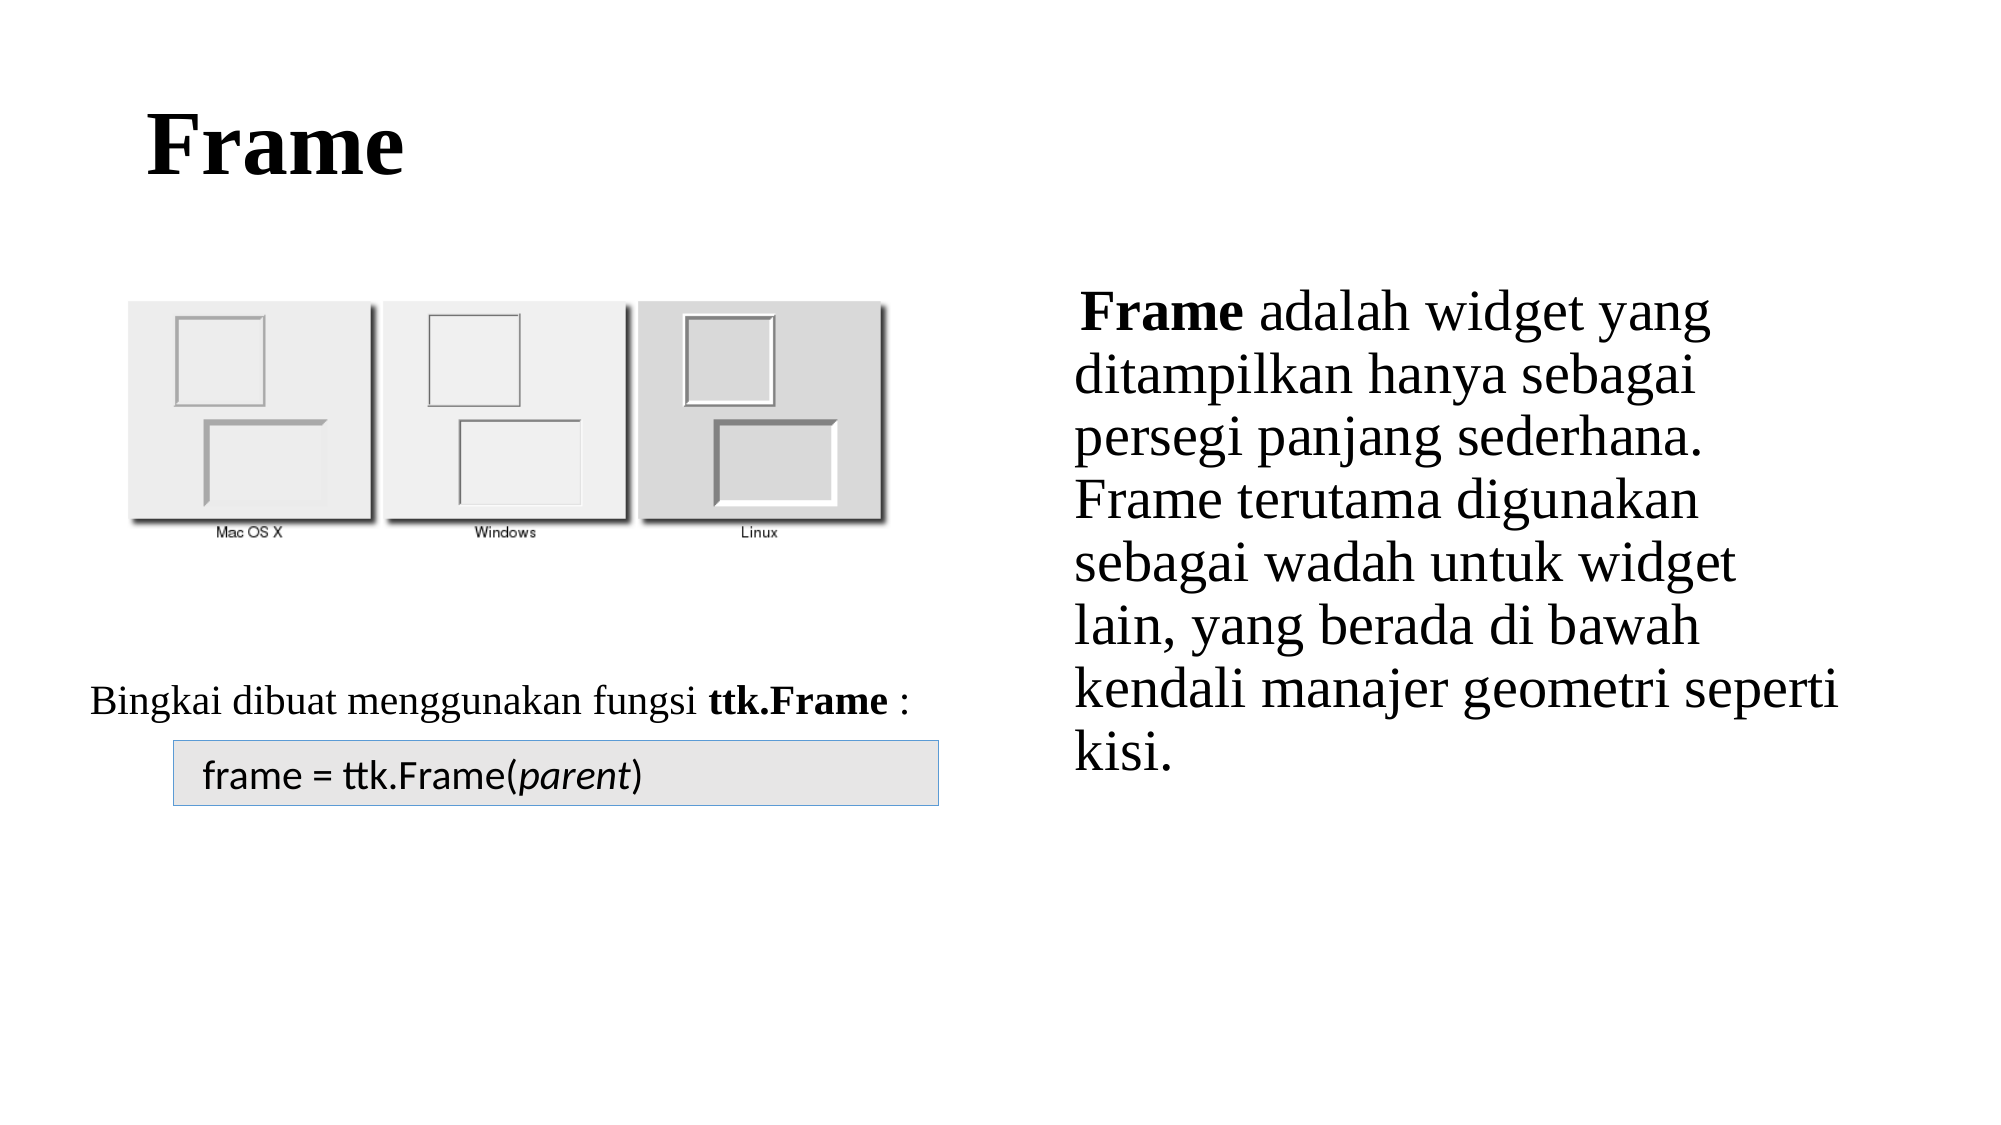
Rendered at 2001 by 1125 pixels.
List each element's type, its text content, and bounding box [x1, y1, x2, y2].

text_box Frame adalah widget yang ditampilkan hanya sebagai persegi panjang sederhana. Frame terutama digunakan sebagai wadah untuk widget lain, yang berada di bawah kendali manajer geometri seperti kisi. [1021, 272, 1860, 802]
text_box [112, 240, 1018, 939]
text_box Bingkai dibuat menggunakan fungsi ttk.Frame : [75, 665, 926, 730]
text_box frame = ttk.Frame(parent) [173, 740, 939, 806]
title Frame [131, 36, 1856, 254]
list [122, 295, 892, 550]
